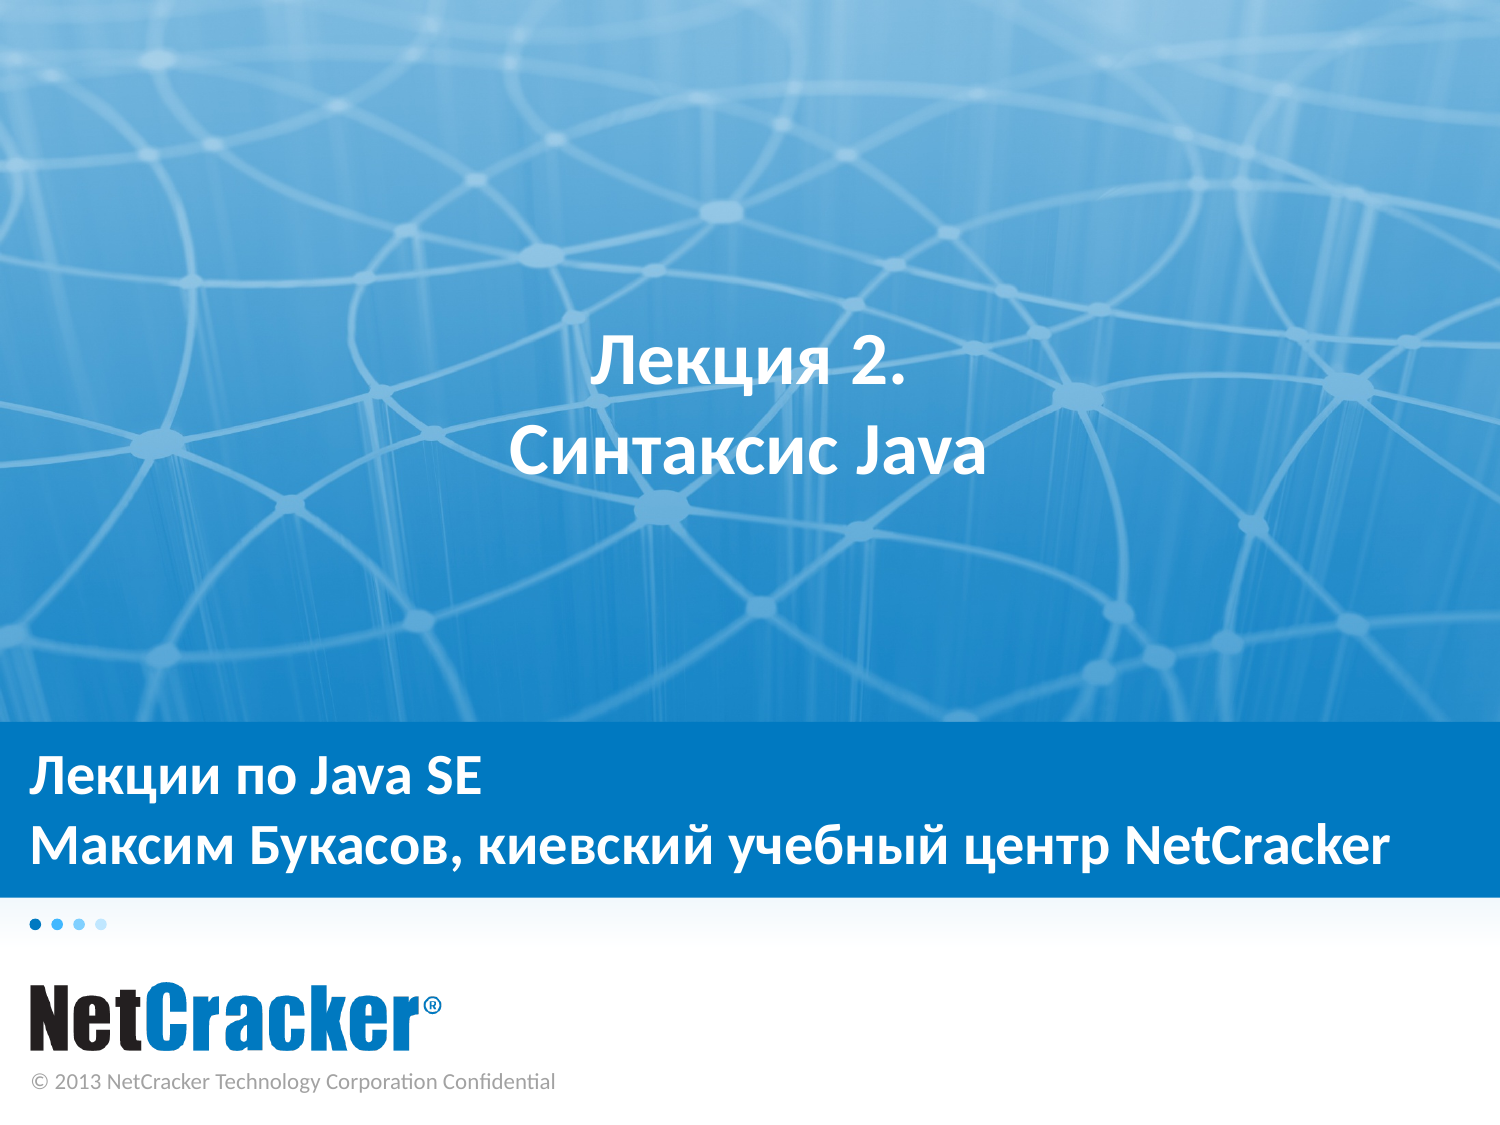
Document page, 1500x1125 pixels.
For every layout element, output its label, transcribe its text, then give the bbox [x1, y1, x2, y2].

picture [0, 0, 1500, 721]
title Лекции по Java SE Максим Букасов, киевский учебный центр NetCracker [0, 726, 1500, 886]
text_box Лекция 2. Синтаксис Java [64, 203, 1440, 596]
picture [27, 972, 442, 1055]
